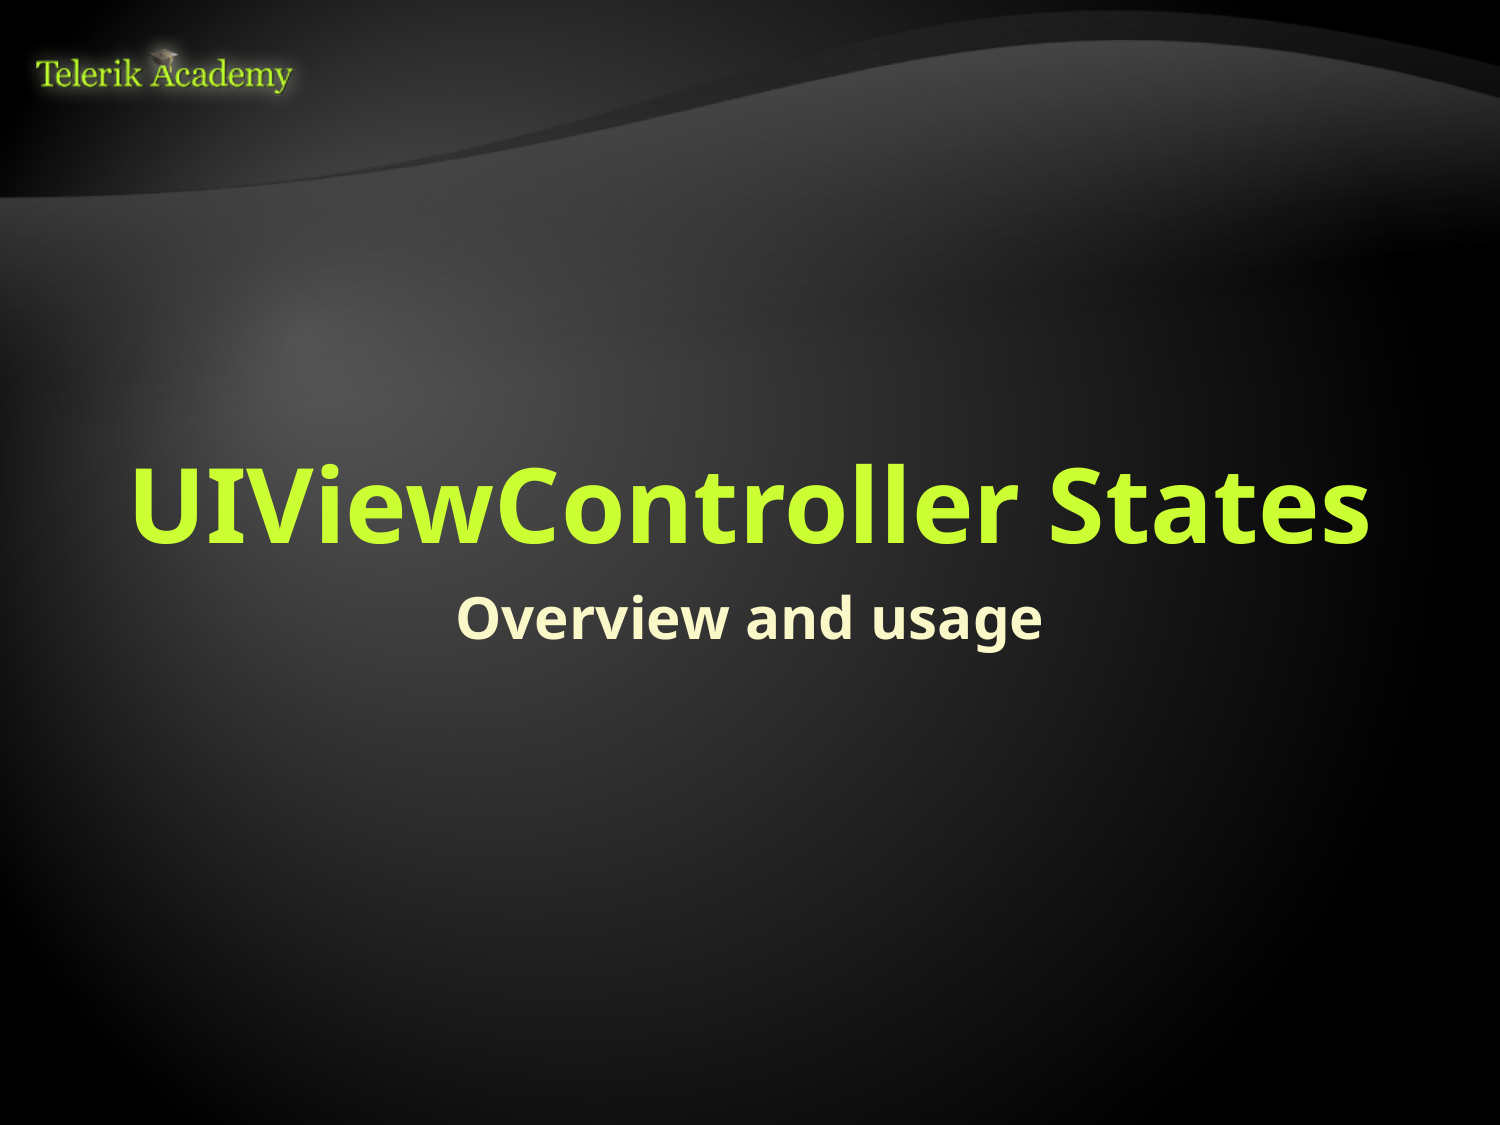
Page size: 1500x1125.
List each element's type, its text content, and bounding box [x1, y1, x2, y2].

title UIViewController States [99, 450, 1400, 563]
picture [0, 0, 1500, 1125]
subtitle Overview and usage [99, 569, 1400, 663]
